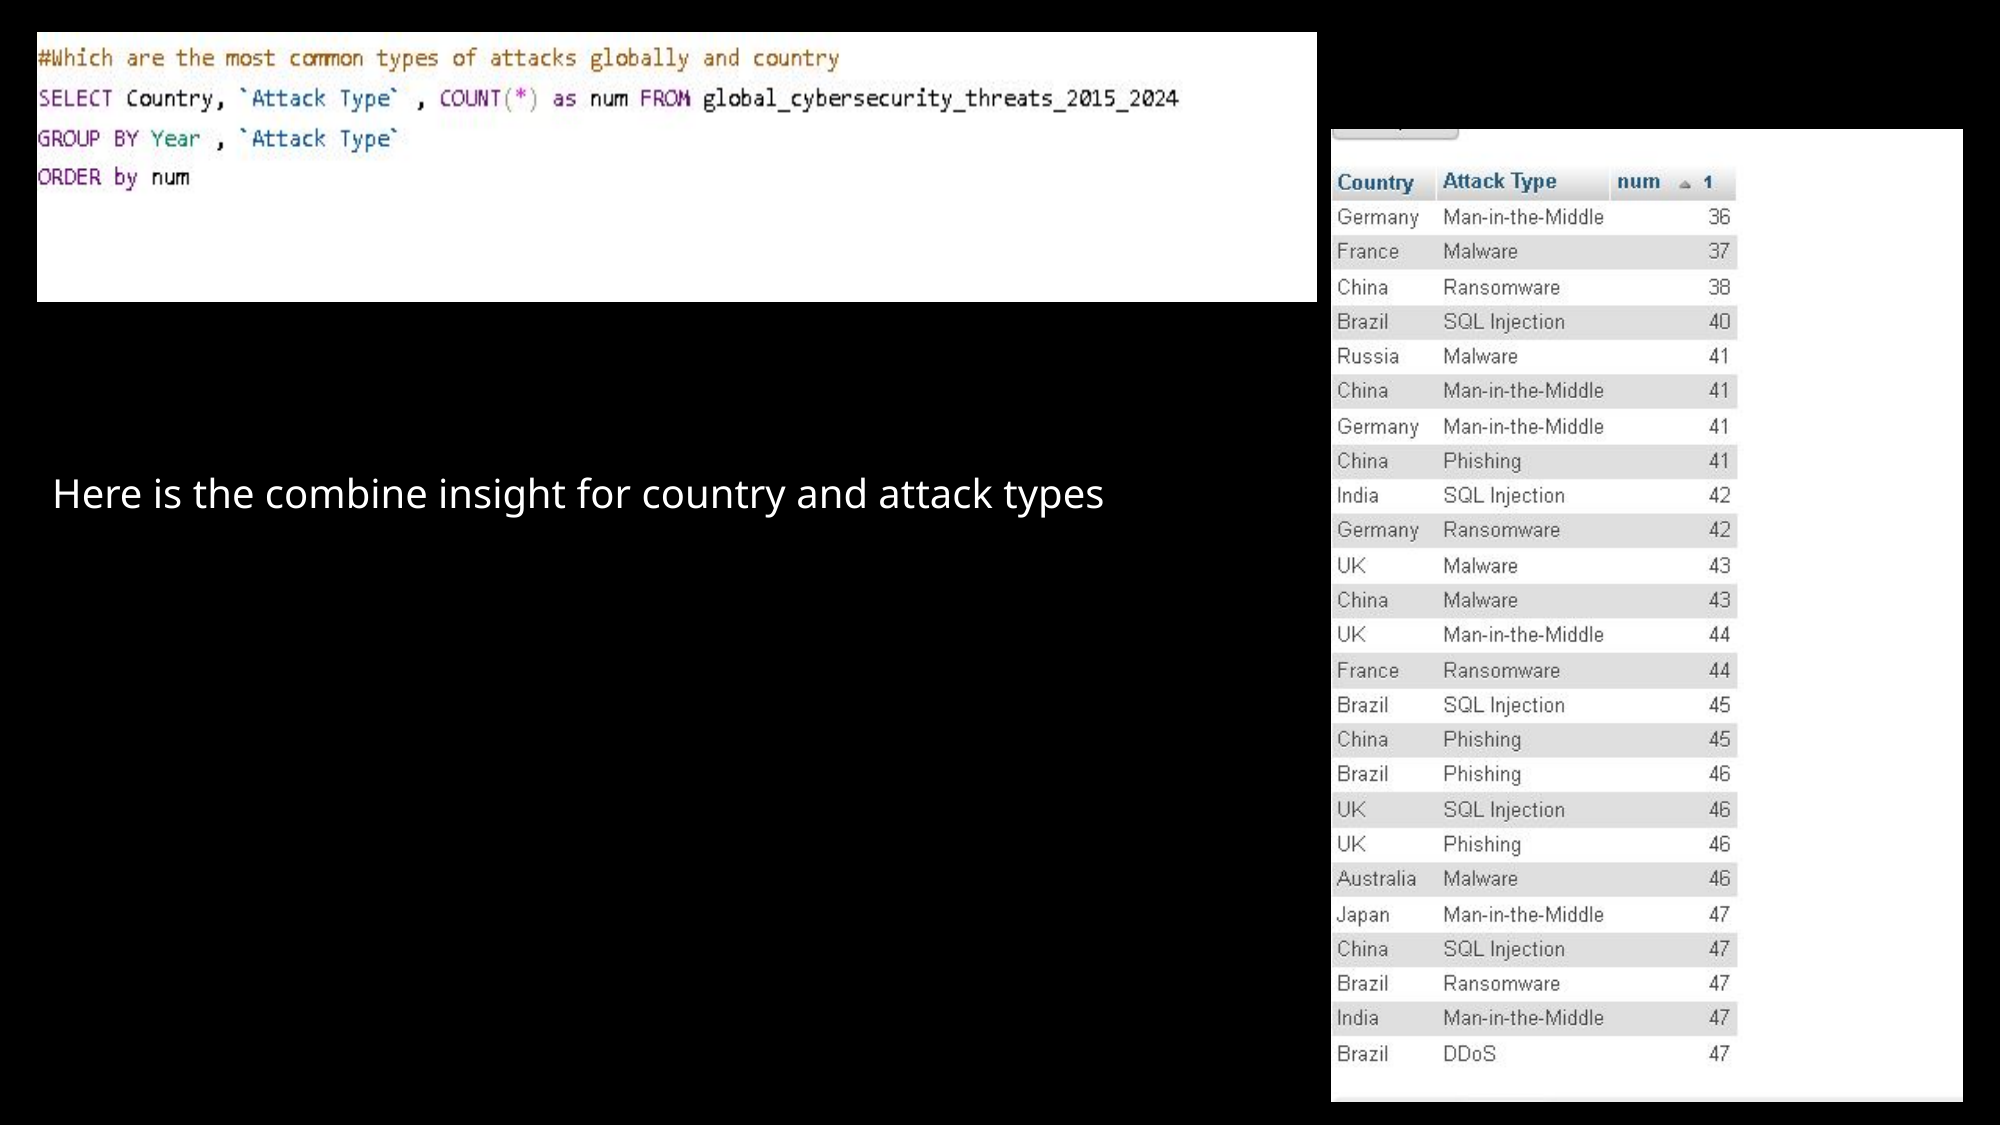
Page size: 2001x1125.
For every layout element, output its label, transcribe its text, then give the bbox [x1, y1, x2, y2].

picture [1331, 129, 1963, 1102]
title Here is the combine insight for country and attack types [37, 446, 1157, 546]
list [36, 32, 1317, 302]
